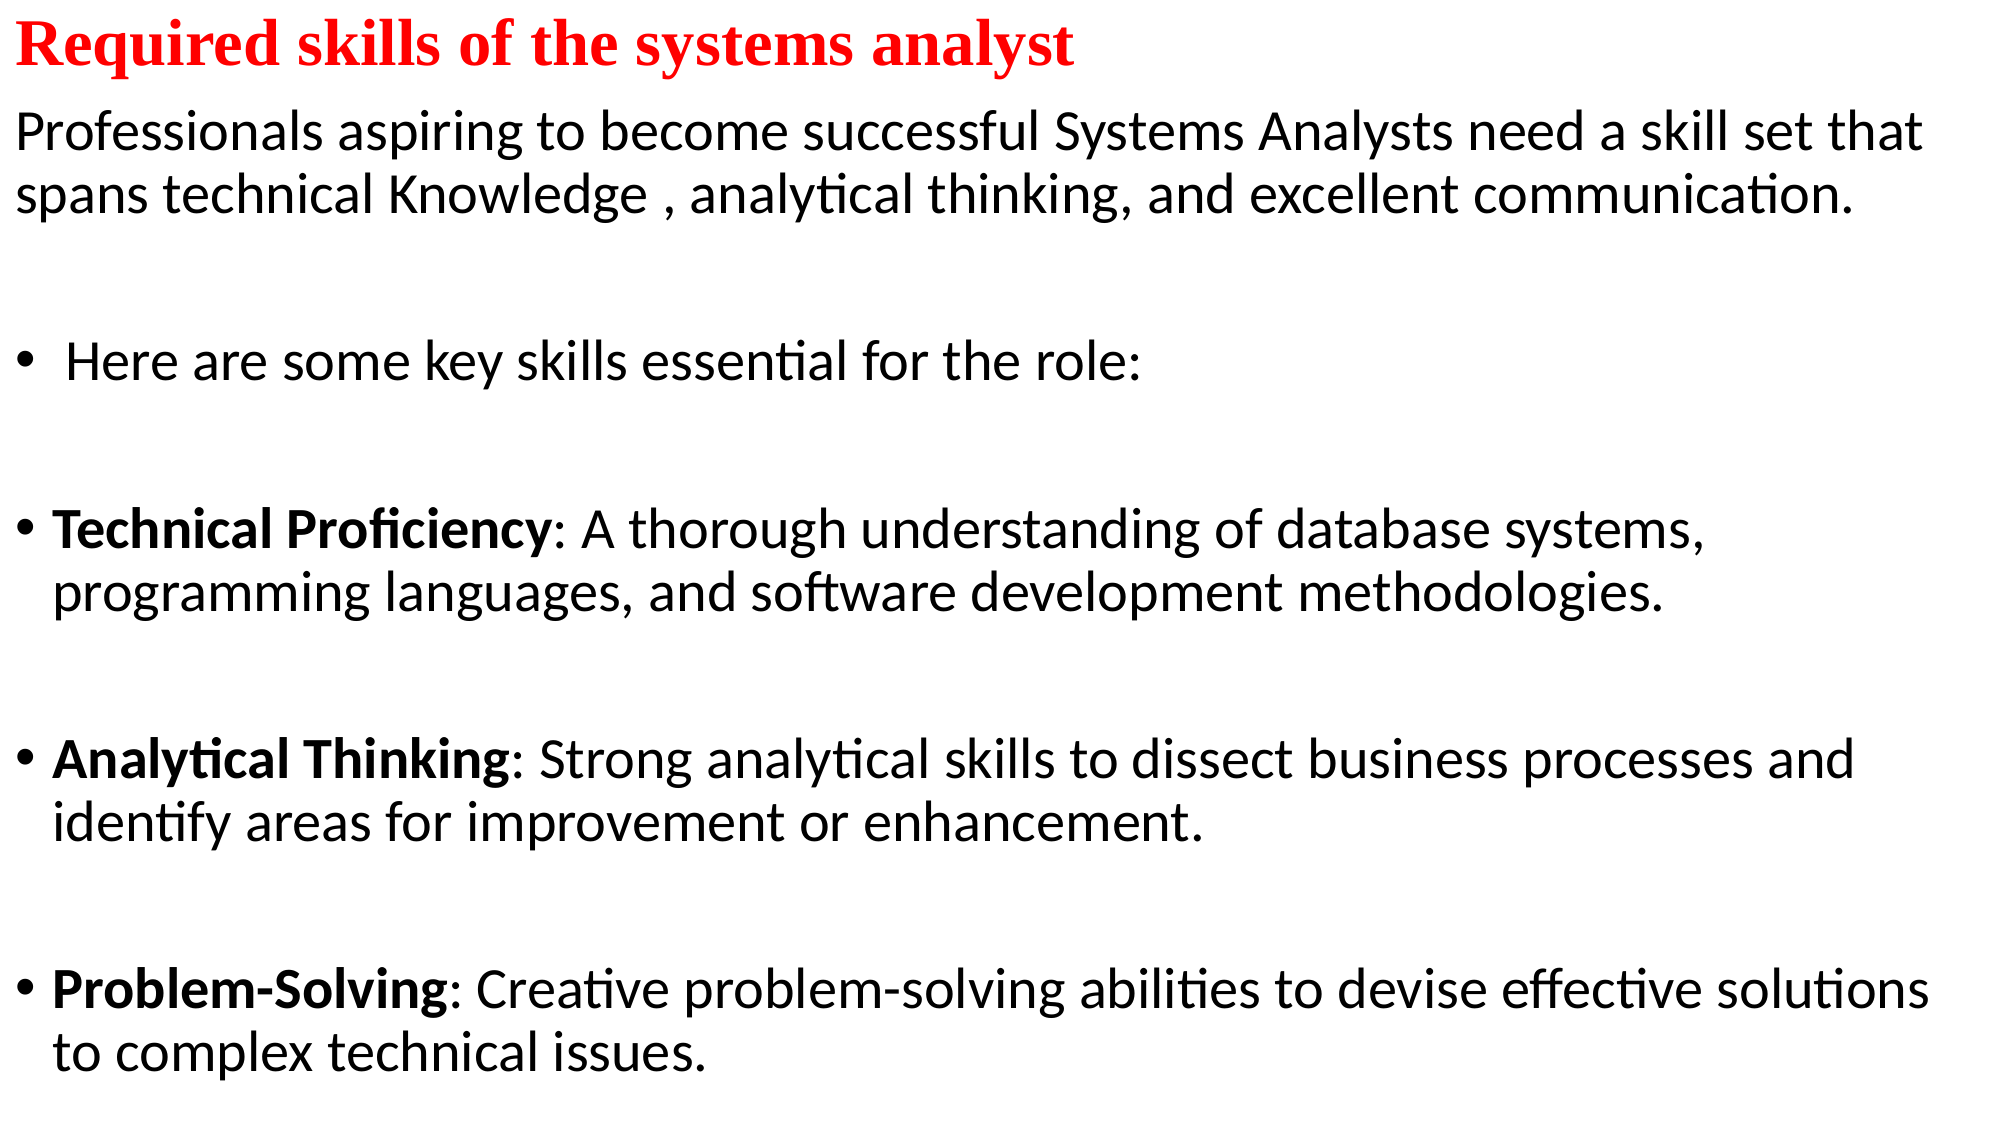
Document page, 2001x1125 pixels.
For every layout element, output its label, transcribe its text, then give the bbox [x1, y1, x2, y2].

list Required skills of the systems analyst Professionals aspiring to become successful Systems Analysts need a skill set that spans technical Knowledge , analytical thinking, and excellent communication. Here are some key skills essential for the role: Technical Proficiency: A thorough understanding of database systems, programming languages, and software development methodologies. Analytical Thinking: Strong analytical skills to dissect business processes and identify areas for improvement or enhancement. Problem-Solving: Creative problem-solving abilities to devise effective solutions to complex technical issues. [0, 0, 2000, 1125]
